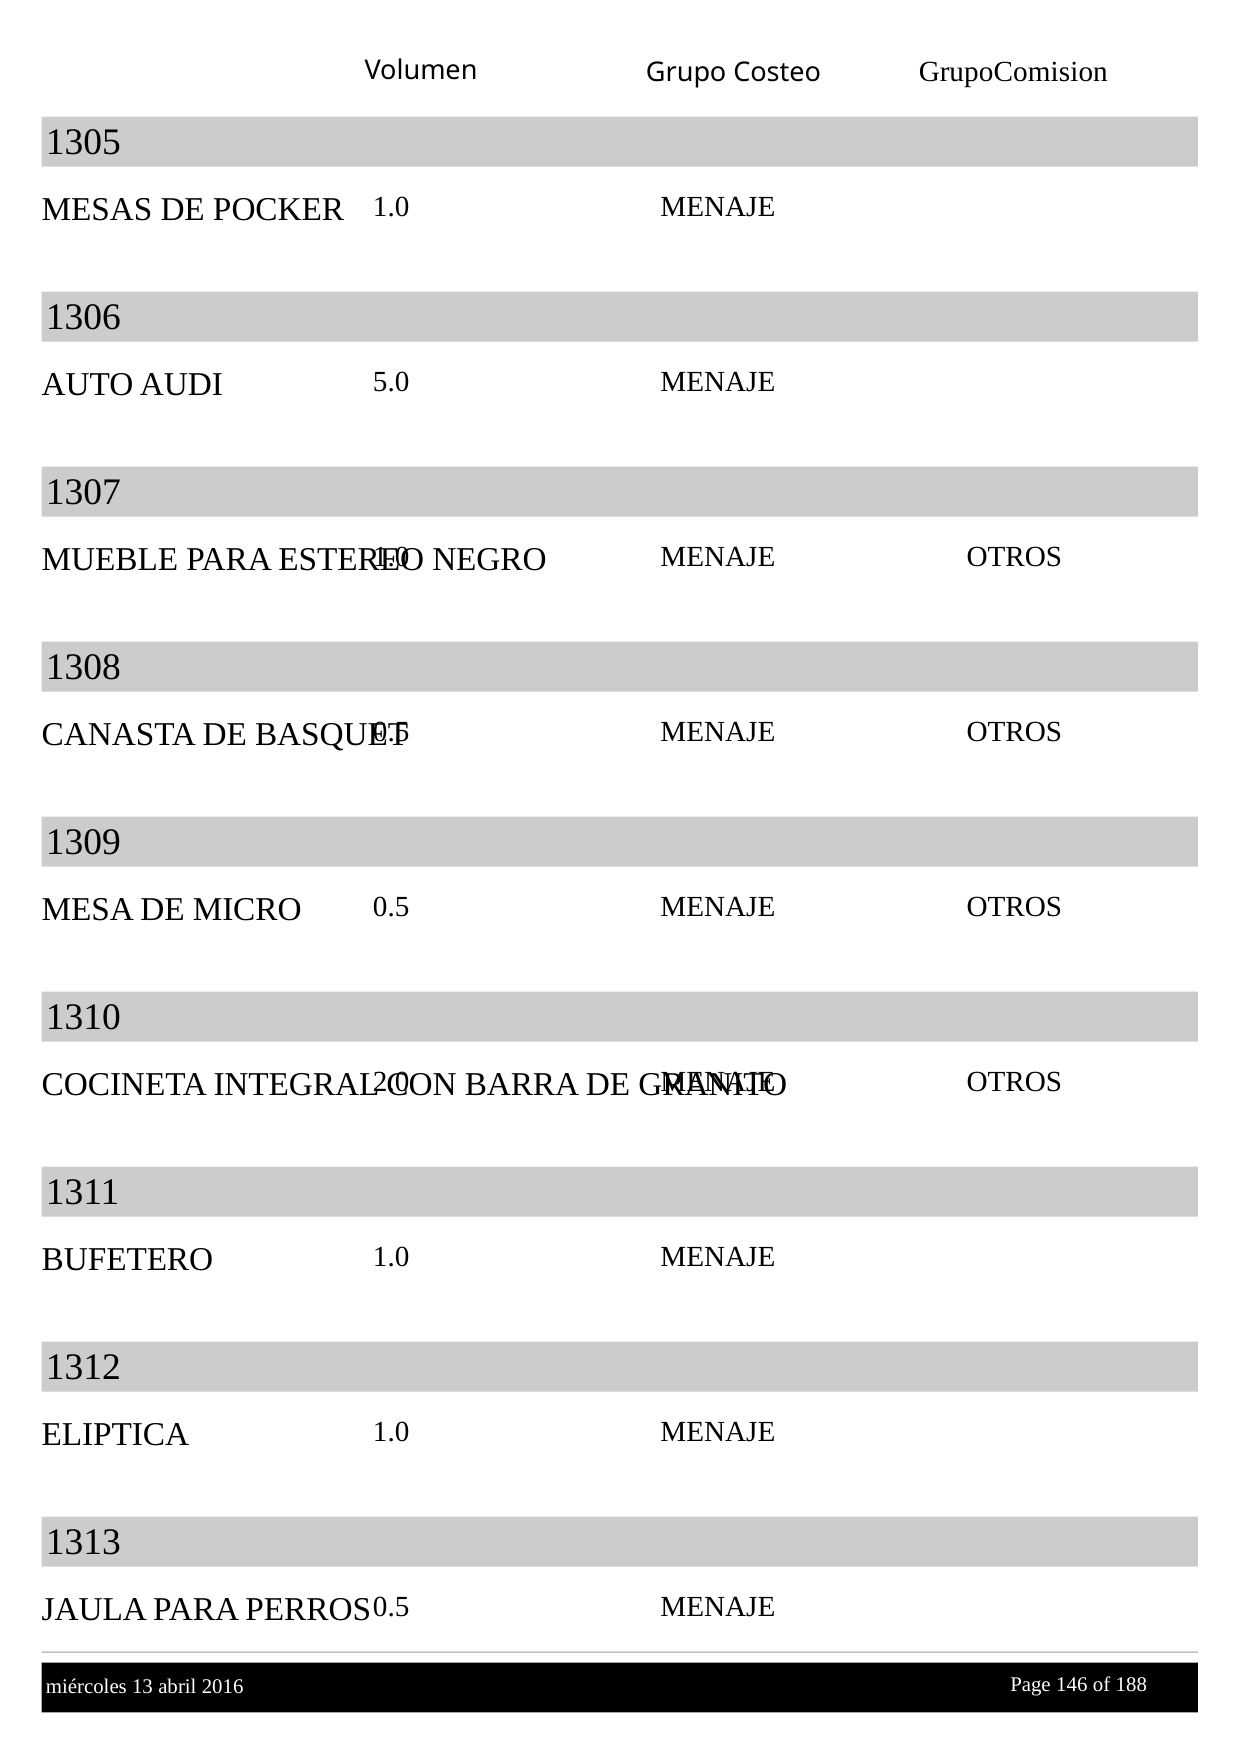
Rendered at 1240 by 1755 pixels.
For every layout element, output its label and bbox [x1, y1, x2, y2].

text_box [41, 887, 1198, 942]
text_box [364, 52, 573, 94]
text_box [41, 991, 1198, 1042]
text_box [41, 1237, 1198, 1292]
text_box [41, 1166, 1198, 1217]
text_box [41, 466, 1198, 517]
text_box [41, 1412, 1198, 1467]
text_box [41, 116, 1198, 167]
text_box [41, 1587, 1198, 1642]
text_box [41, 362, 1198, 417]
text_box [918, 52, 1150, 90]
text_box [41, 1516, 1198, 1567]
text_box [41, 1341, 1198, 1392]
text_box [41, 1662, 1198, 1713]
text_box [41, 712, 1198, 767]
text_box [41, 537, 1198, 592]
text_box [41, 1062, 1198, 1117]
text_box [645, 54, 855, 96]
text_box [41, 187, 1198, 242]
text_box [41, 641, 1198, 692]
text_box [41, 816, 1198, 867]
text_box [41, 291, 1198, 342]
